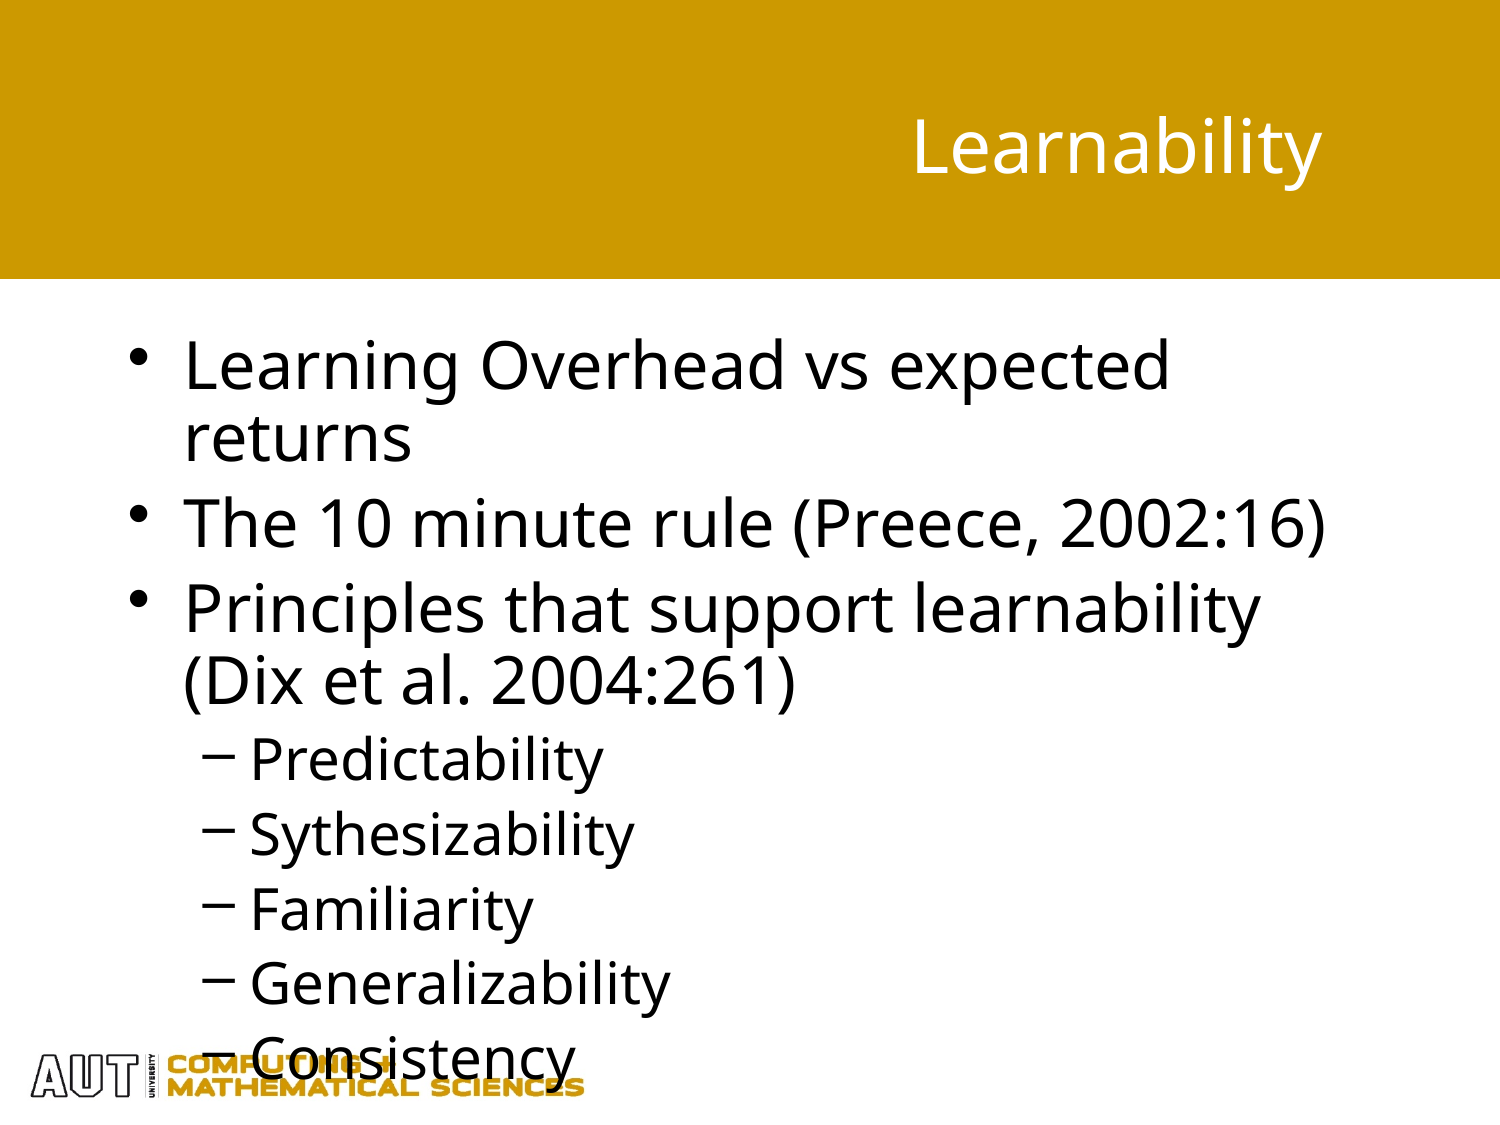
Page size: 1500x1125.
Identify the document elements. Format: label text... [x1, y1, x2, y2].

title Learnability [62, 49, 1338, 238]
list Learning Overhead vs expected returns The 10 minute rule (Preece, 2002:16) Principles that support learnability (Dix et al. 2004:261) Predictability Sythesizability Familiarity Generalizability Consistency [112, 324, 1388, 1063]
picture [5, 1034, 609, 1118]
